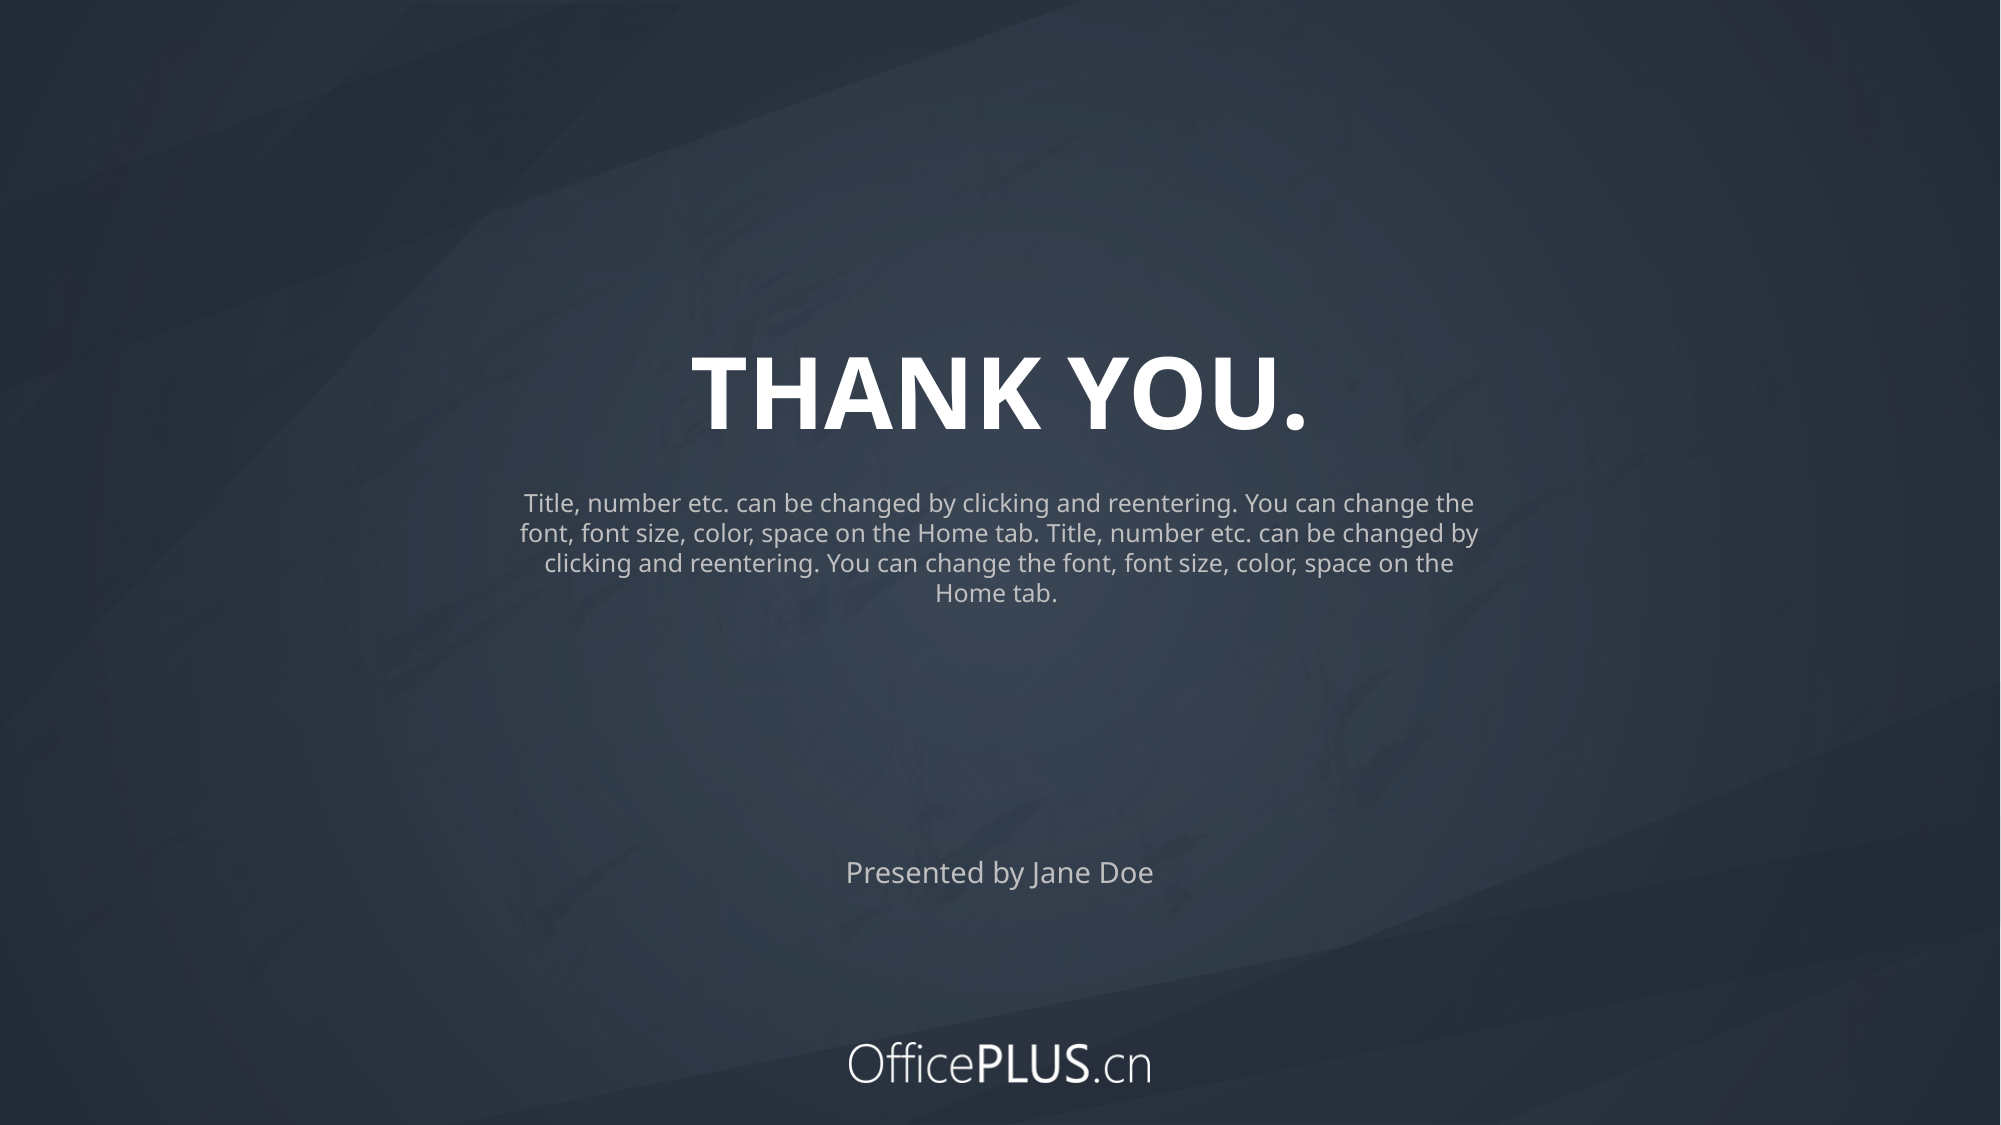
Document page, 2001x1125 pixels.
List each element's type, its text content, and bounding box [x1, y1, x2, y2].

picture [849, 1042, 1150, 1083]
list Title, number etc. can be changed by clicking and reentering. You can change the font, font size, color, space on the Home tab. Title, number etc. can be changed by clicking and reentering. You can change the font, font size, color, space on the Home tab. [496, 479, 1504, 631]
list Presented by Jane Doe [572, 847, 1428, 926]
list THANK YOU. [307, 322, 1692, 446]
